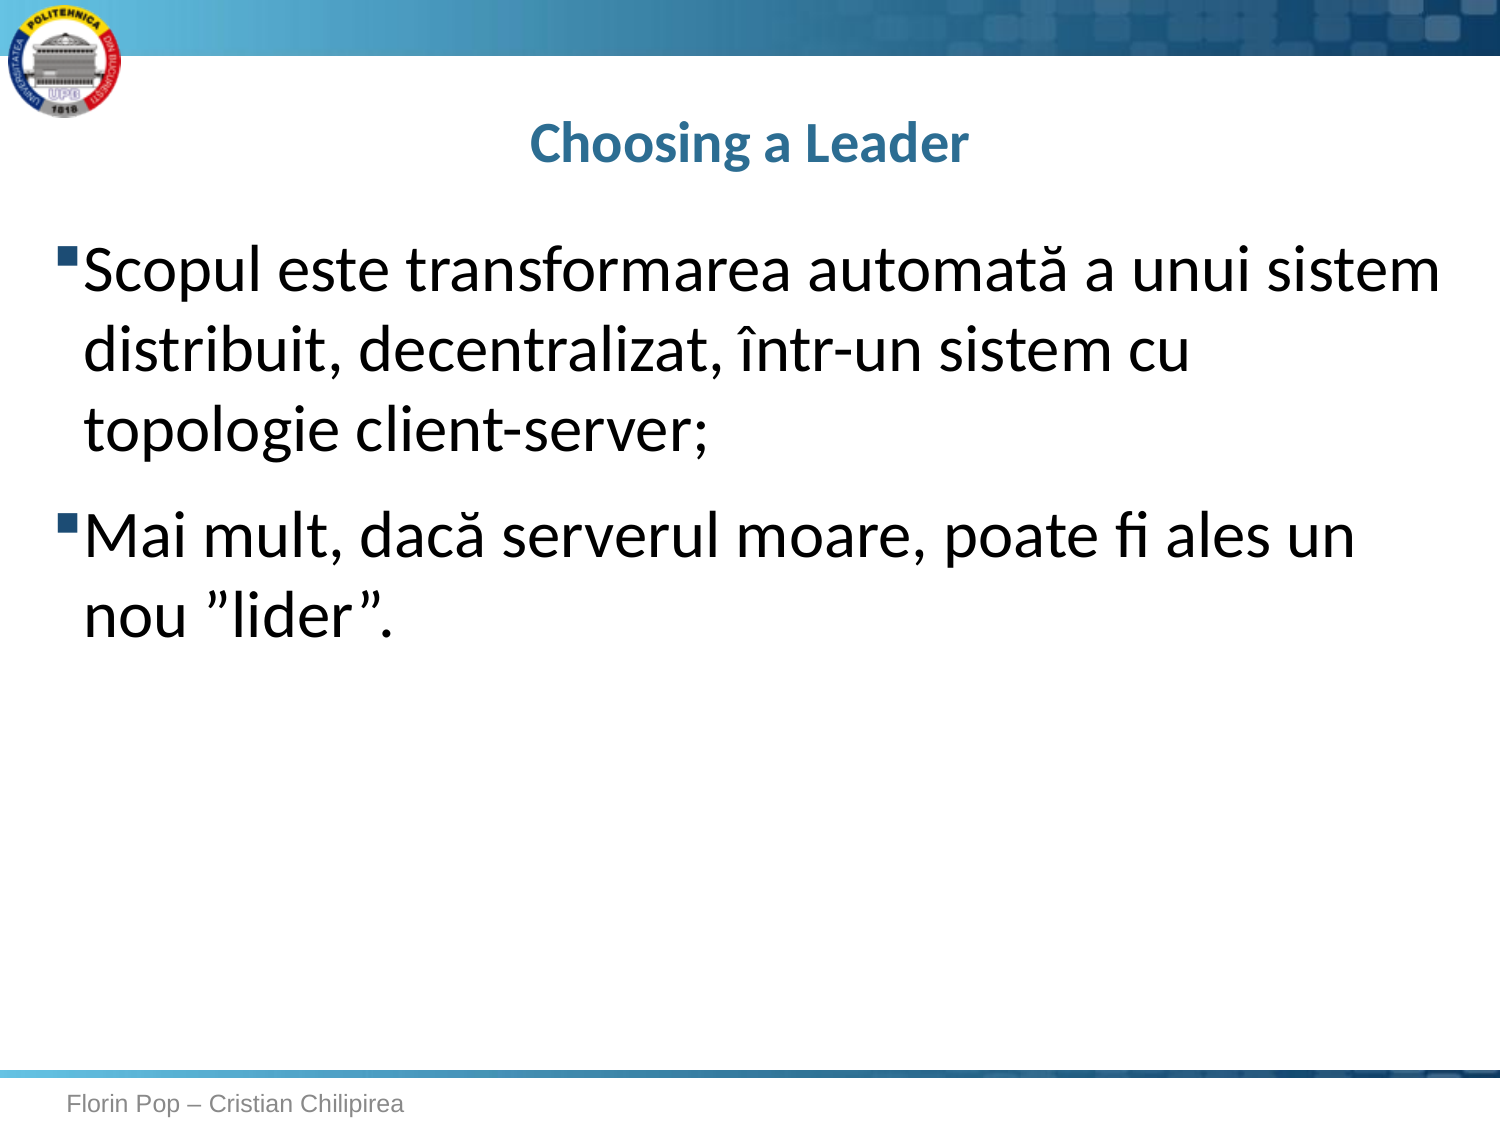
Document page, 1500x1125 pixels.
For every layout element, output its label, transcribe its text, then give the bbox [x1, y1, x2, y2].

title Choosing a Leader [51, 102, 1449, 178]
picture [0, 1070, 1500, 1078]
footer Florin Pop – Cristian Chilipirea [51, 1083, 1157, 1125]
picture [0, 0, 1500, 118]
list Scopul este transformarea automată a unui sistem distribuit, decentralizat, într-un sistem cu topologie client-server; Mai mult, dacă serverul moare, poate fi ales un nou ”lider”. [52, 217, 1451, 1053]
